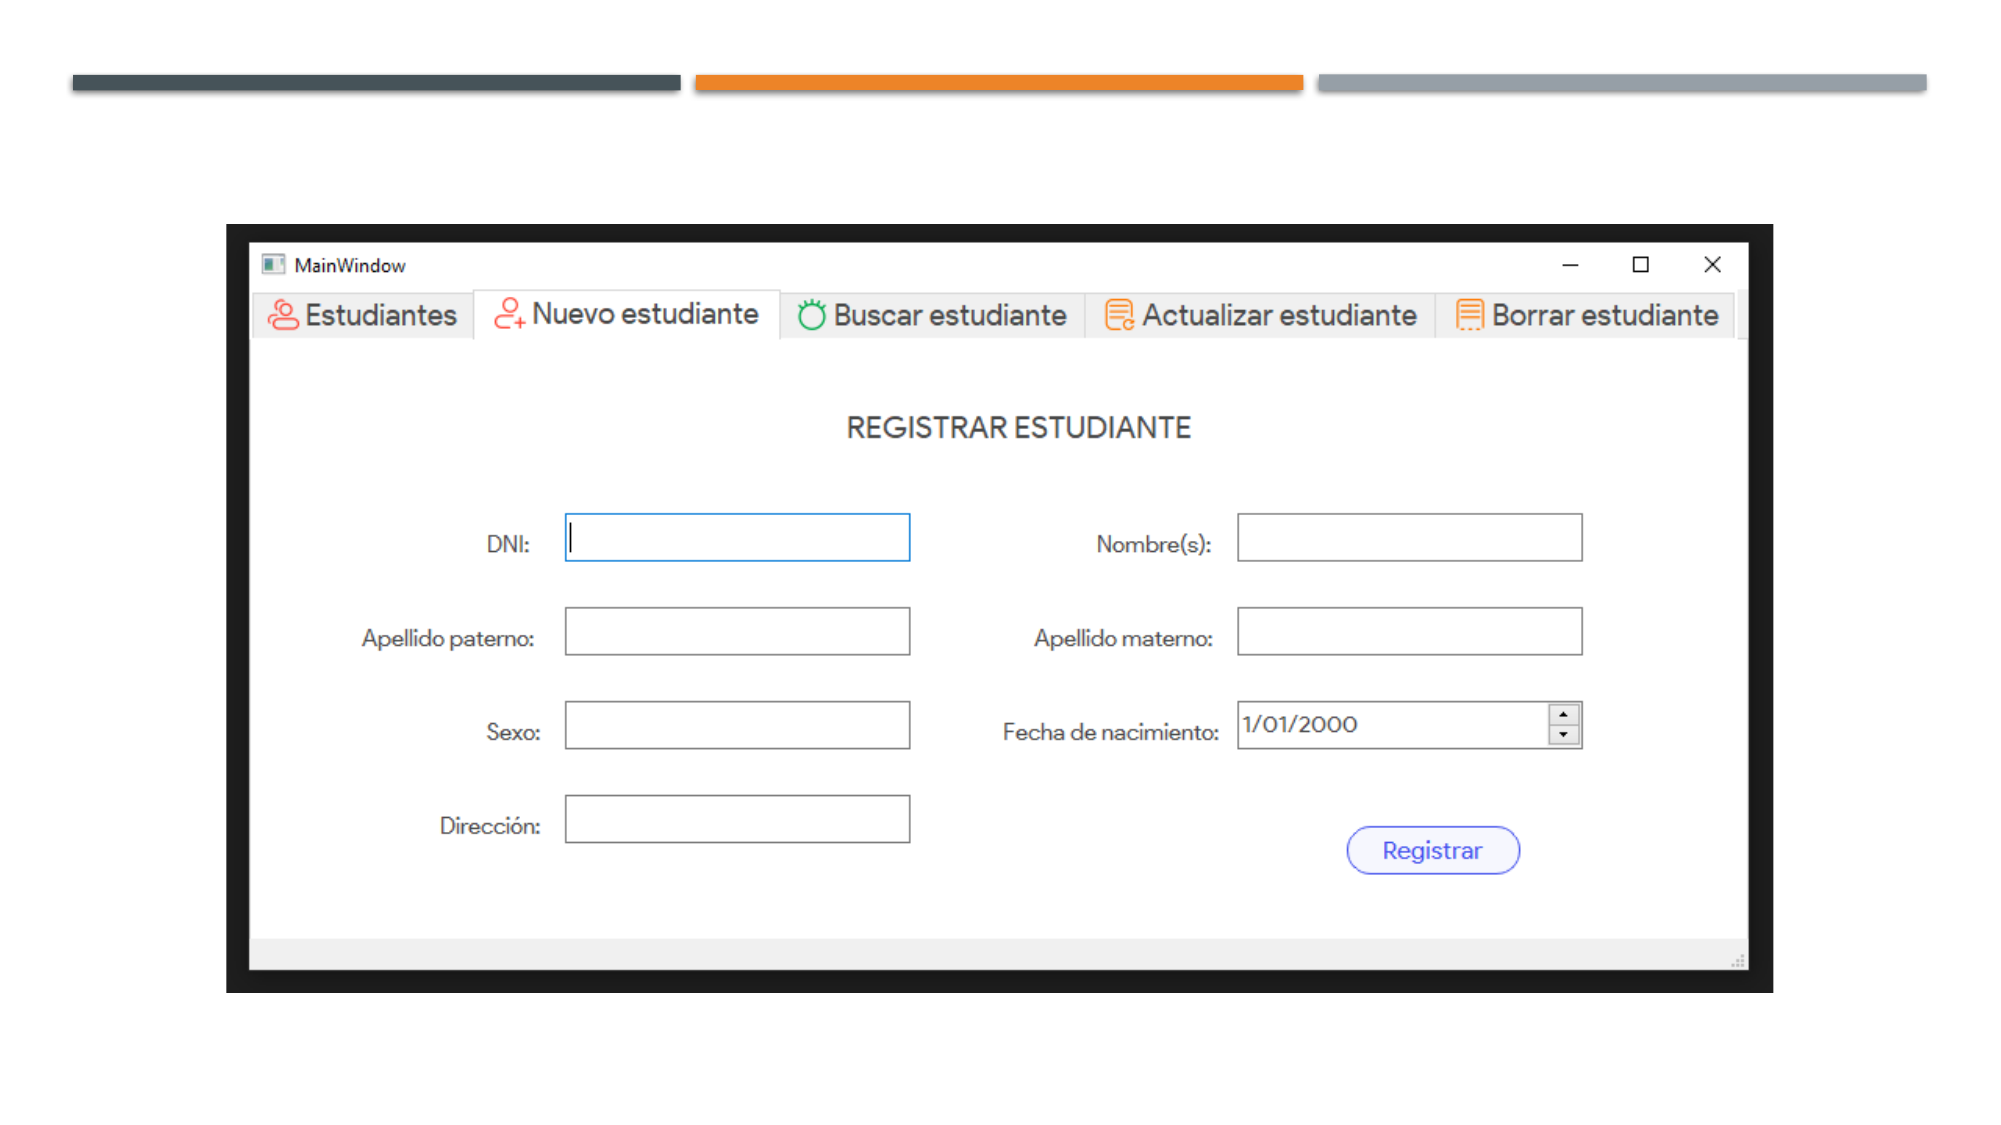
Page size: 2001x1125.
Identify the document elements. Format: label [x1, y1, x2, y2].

picture [225, 223, 1775, 993]
